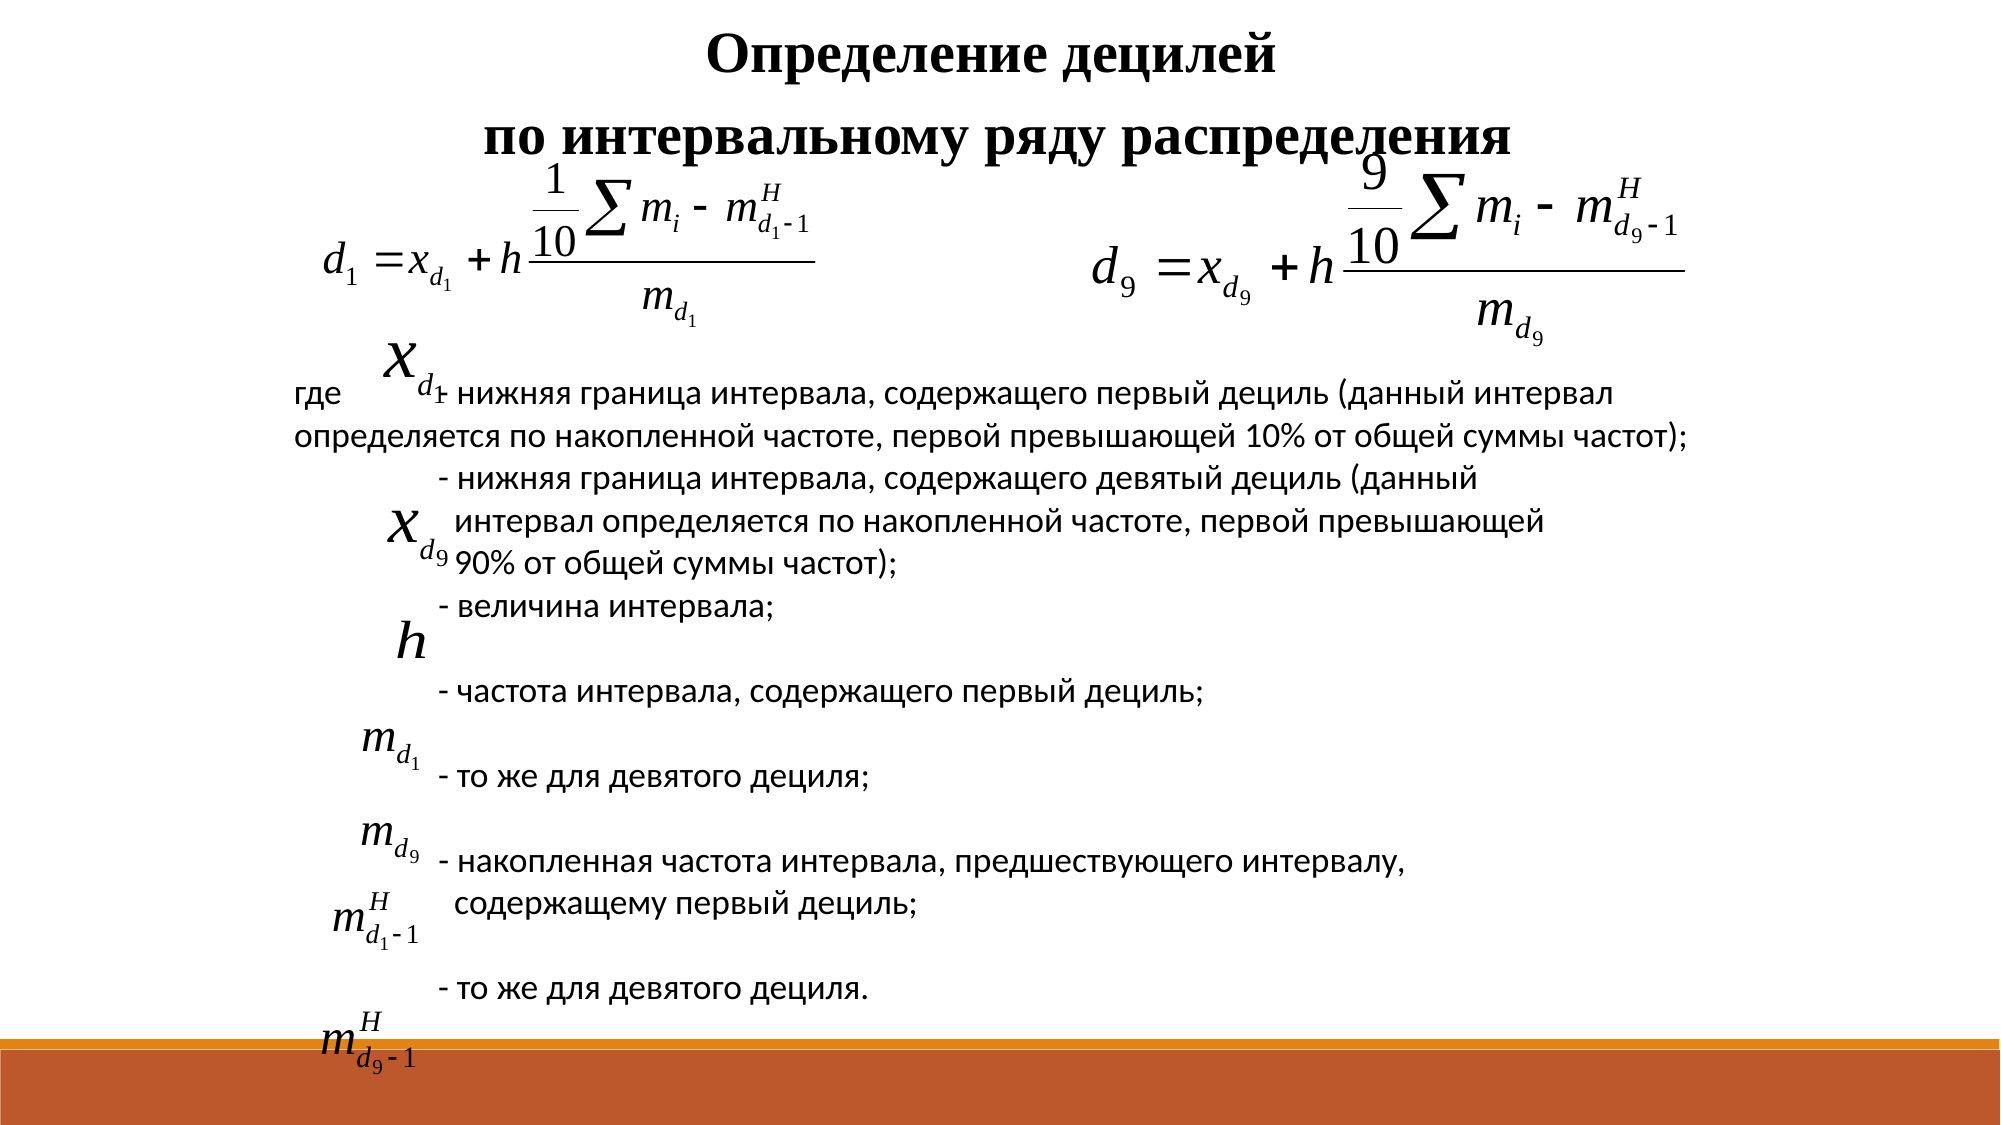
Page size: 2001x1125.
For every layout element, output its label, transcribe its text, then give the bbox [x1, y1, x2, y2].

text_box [324, 880, 428, 960]
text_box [352, 798, 433, 874]
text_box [311, 998, 427, 1085]
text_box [376, 313, 455, 410]
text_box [1082, 136, 1697, 361]
text_box Определение децилей по интервальному ряду распределения [454, 7, 1528, 174]
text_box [385, 609, 441, 673]
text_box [381, 483, 457, 575]
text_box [315, 148, 824, 339]
text_box где - нижняя граница интервала, содержащего первый дециль (данный интервал определяется по накопленной частоте, первой превышающей 10% от общей суммы частот); - нижняя граница интервала, содержащего девятый дециль (данный интервал определяется по накопленной частоте, первой превышающей 90% от общей суммы частот); - величина интервала; - частота интервала, содержащего первый дециль; - то же для девятого дециля; - накопленная частота интервала, предшествующего интервалу, содержащему первый дециль; - то же для девятого дециля. [279, 361, 1709, 1060]
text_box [352, 703, 432, 780]
